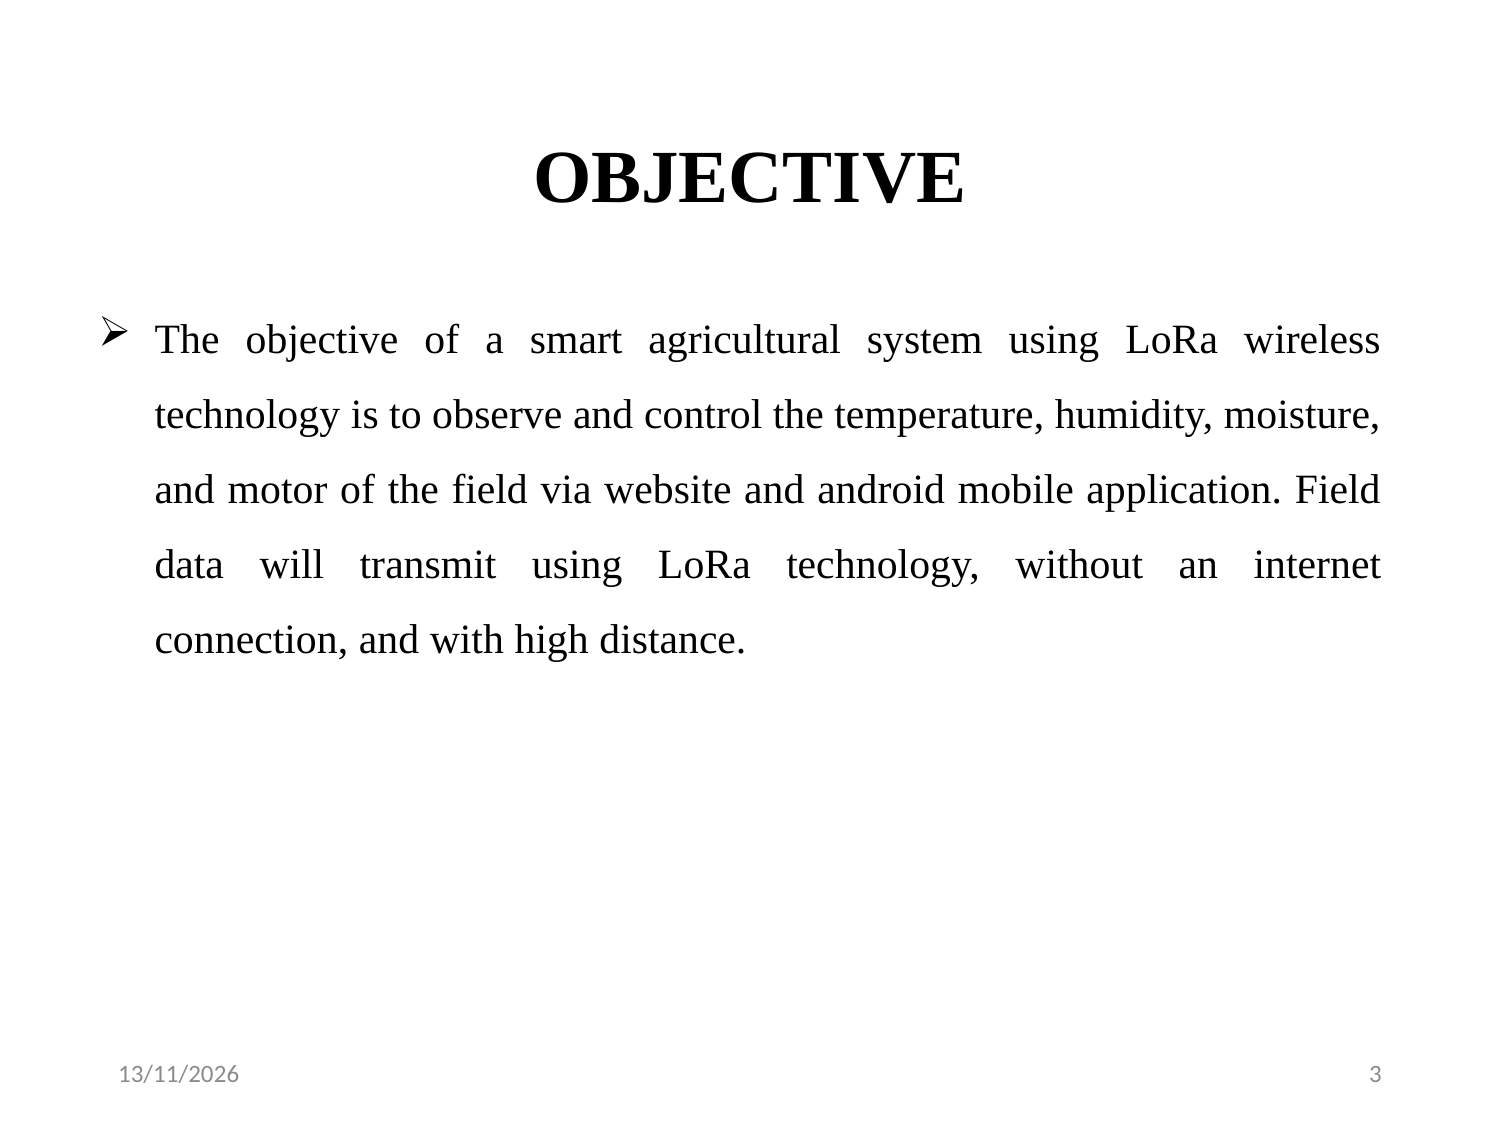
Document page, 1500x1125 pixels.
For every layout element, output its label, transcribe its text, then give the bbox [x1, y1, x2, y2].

list The objective of a smart agricultural system using LoRa wireless technology is to observe and control the temperature, humidity, moisture, and motor of the field via website and android mobile application. Field data will transmit using LoRa technology, without an internet connection, and with high distance. [0, 219, 1397, 676]
text_box OBJECTIVE [0, 139, 1500, 219]
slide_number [103, 1042, 441, 1103]
slide_number 3 [1059, 1042, 1397, 1103]
